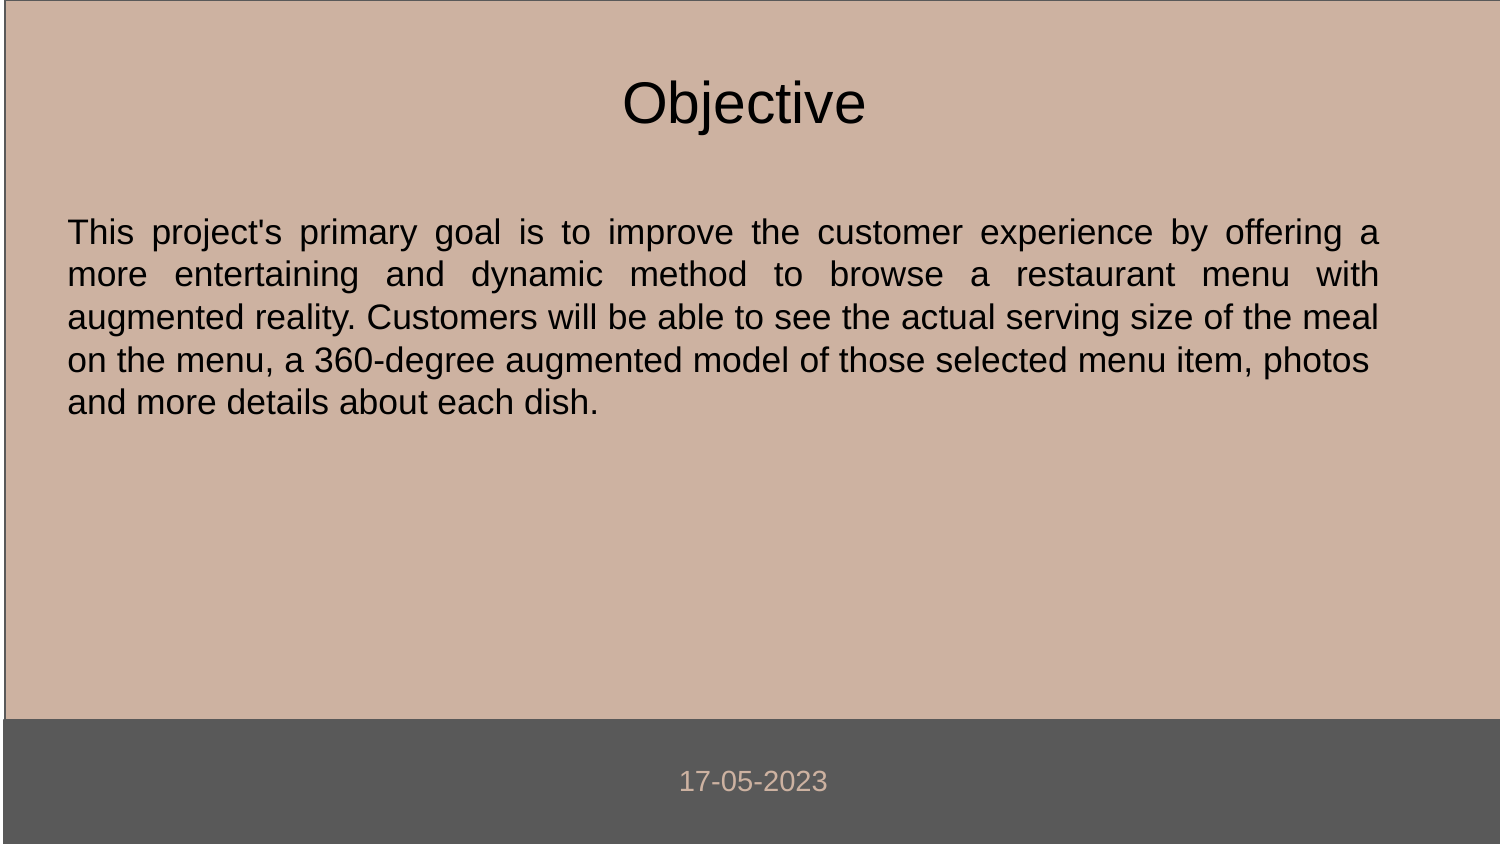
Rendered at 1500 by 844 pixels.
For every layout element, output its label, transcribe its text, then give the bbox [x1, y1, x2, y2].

text_box [5, 0, 1500, 720]
text_box [3, 720, 1500, 844]
title Objective [45, 49, 1444, 163]
text_box This project's primary goal is to improve the customer experience by offering a more entertaining and dynamic method to browse a restaurant menu with augmented reality. Customers will be able to see the actual serving size of the meal on the menu, a 360-degree augmented model of those selected menu item, photos and more details about each dish. [52, 193, 1396, 607]
text_box 17-05-2023 [526, 747, 981, 813]
